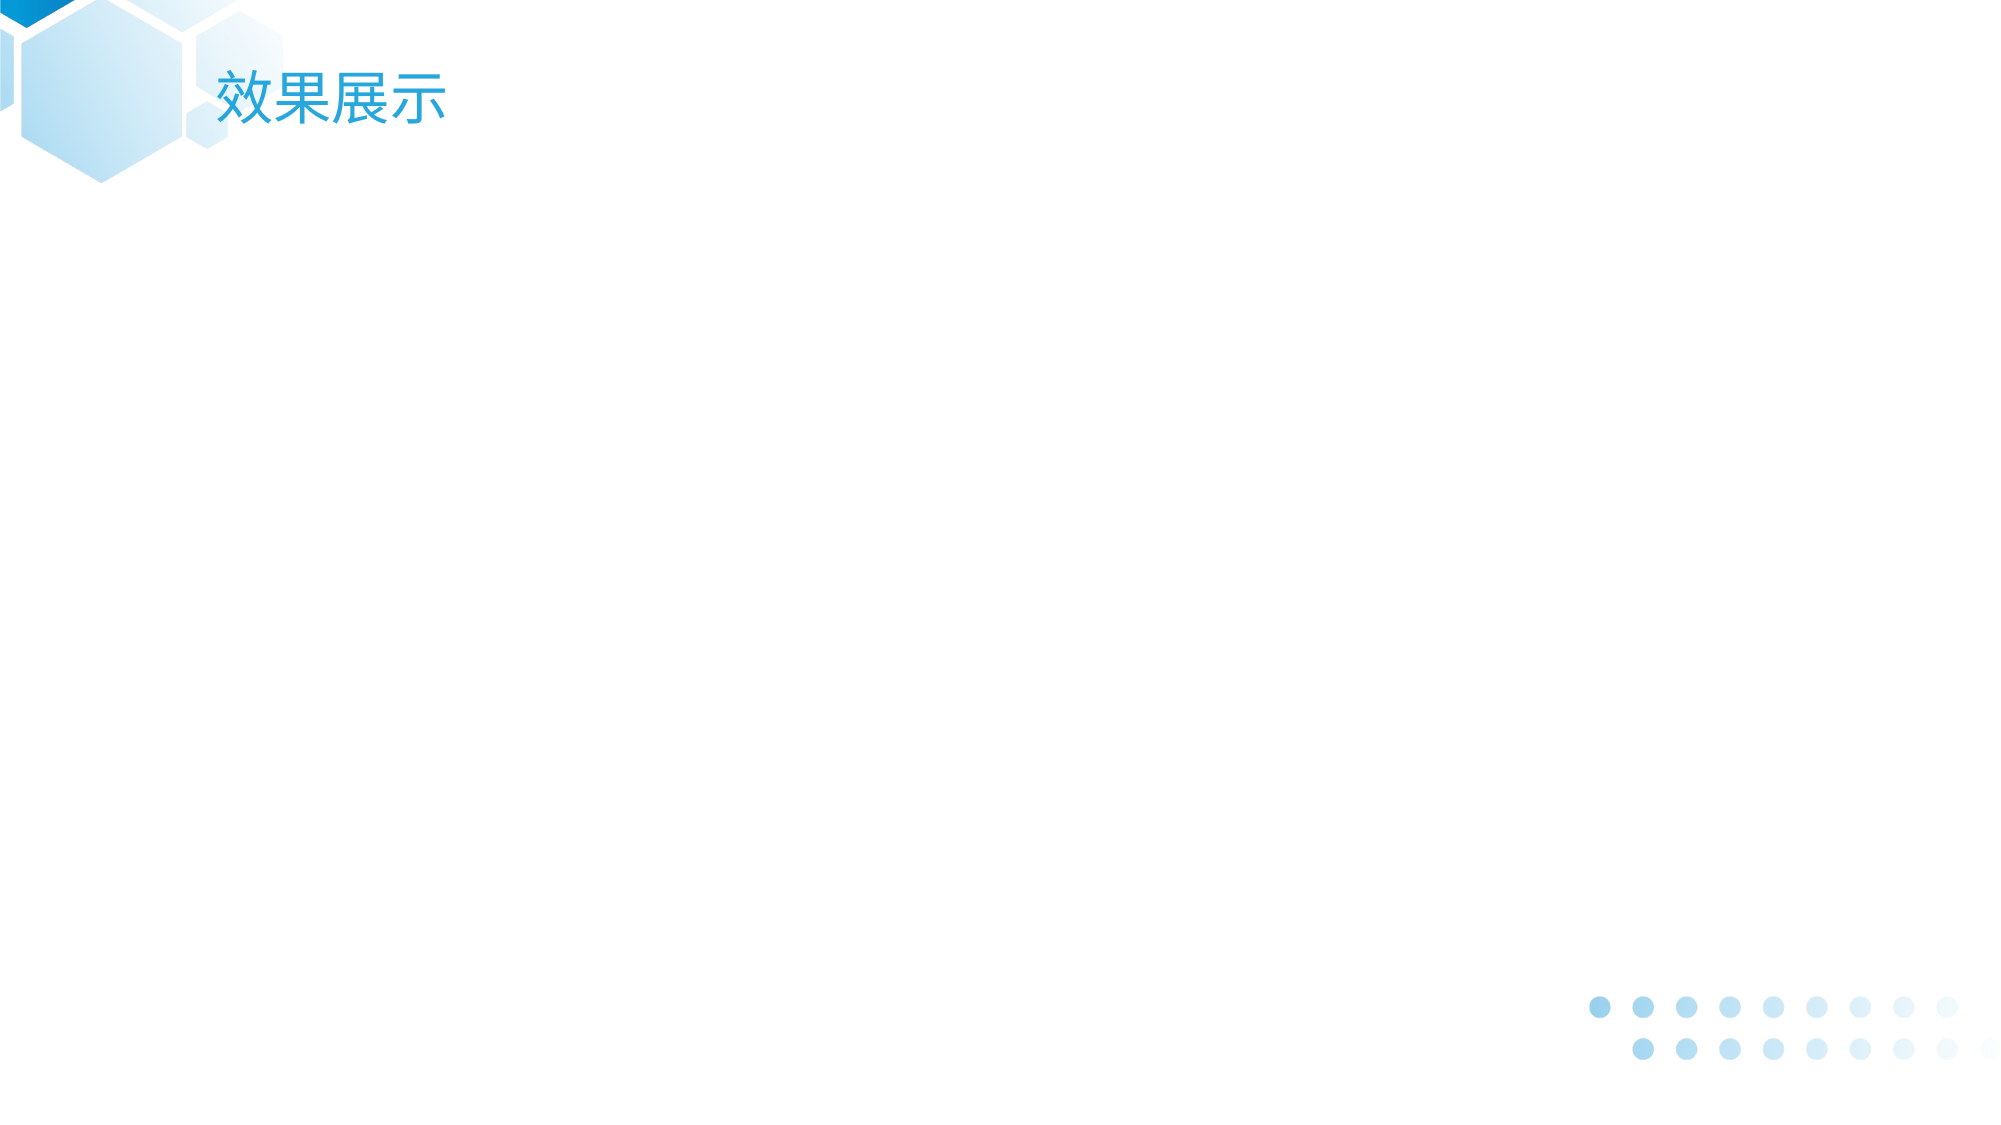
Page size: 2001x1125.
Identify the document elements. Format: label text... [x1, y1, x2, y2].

picture [1590, 997, 2000, 1060]
picture [1, 0, 282, 183]
text_box 效果展示 [200, 54, 464, 139]
